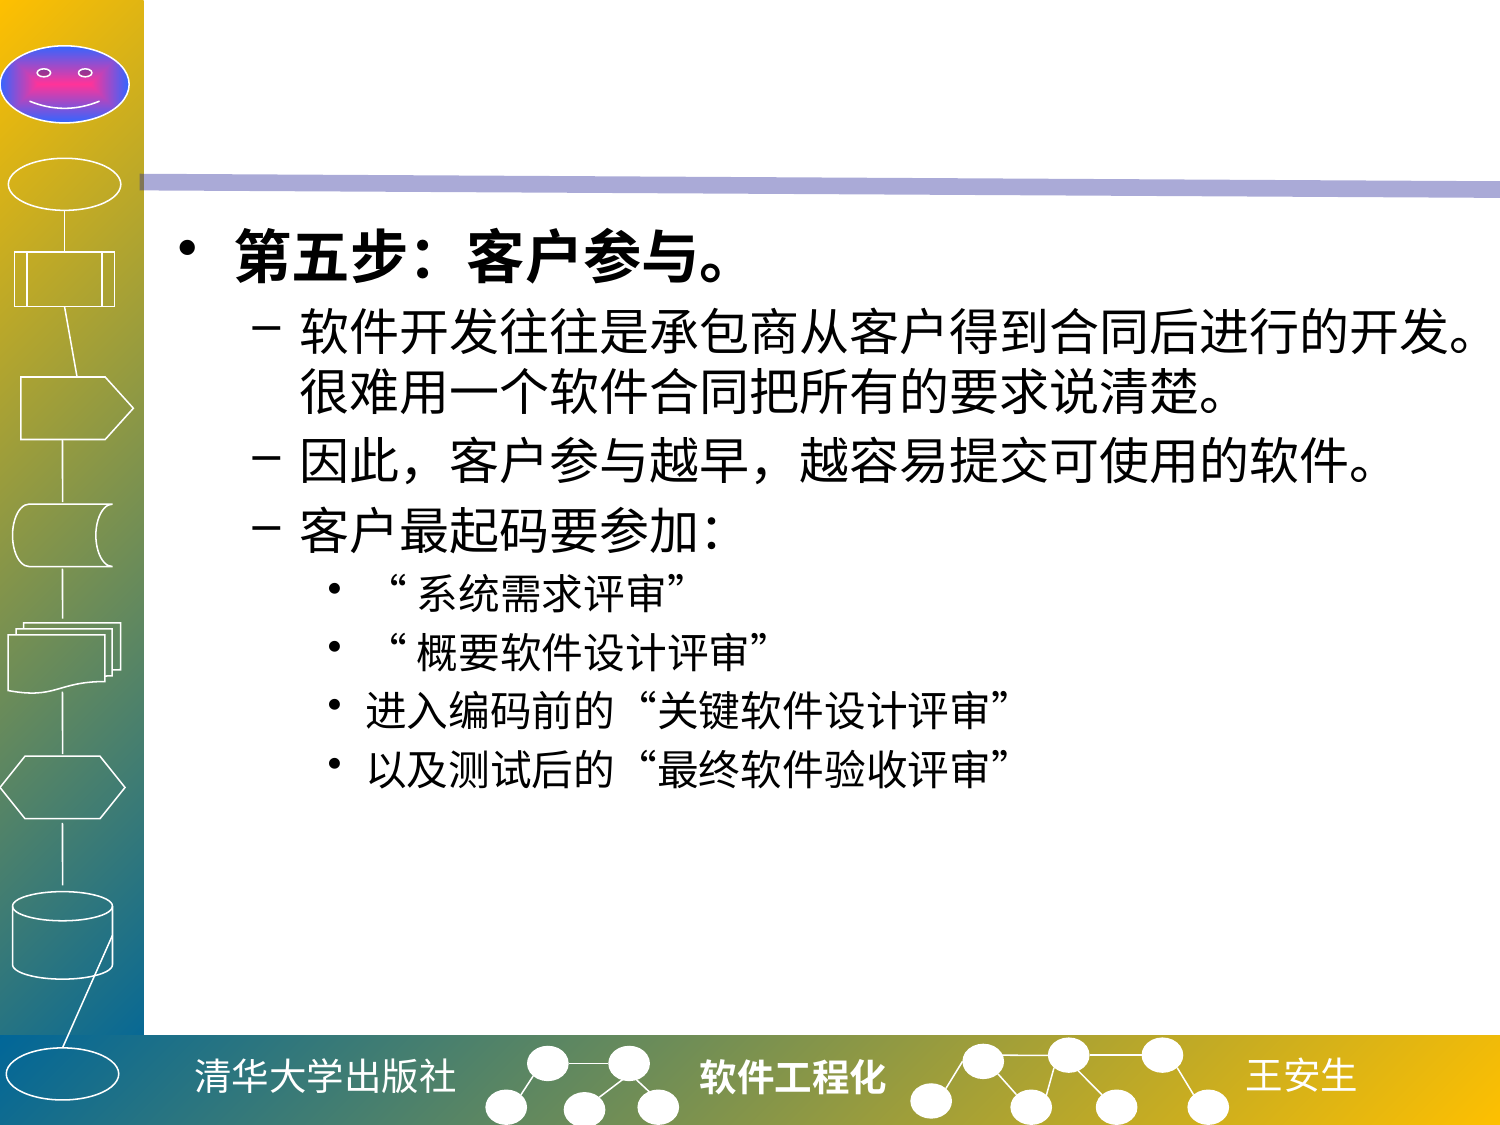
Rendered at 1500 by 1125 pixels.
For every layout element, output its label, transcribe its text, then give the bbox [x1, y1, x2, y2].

list 第五步：客户参与。 软件开发往往是承包商从客户得到合同后进行的开发。很难用一个软件合同把所有的要求说清楚。 因此，客户参与越早，越容易提交可使用的软件。 客户最起码要参加： “系统需求评审” “概要软件设计评审” 进入编码前的“关键软件设计评审” 以及测试后的“最终软件验收评审” [162, 212, 1476, 1017]
